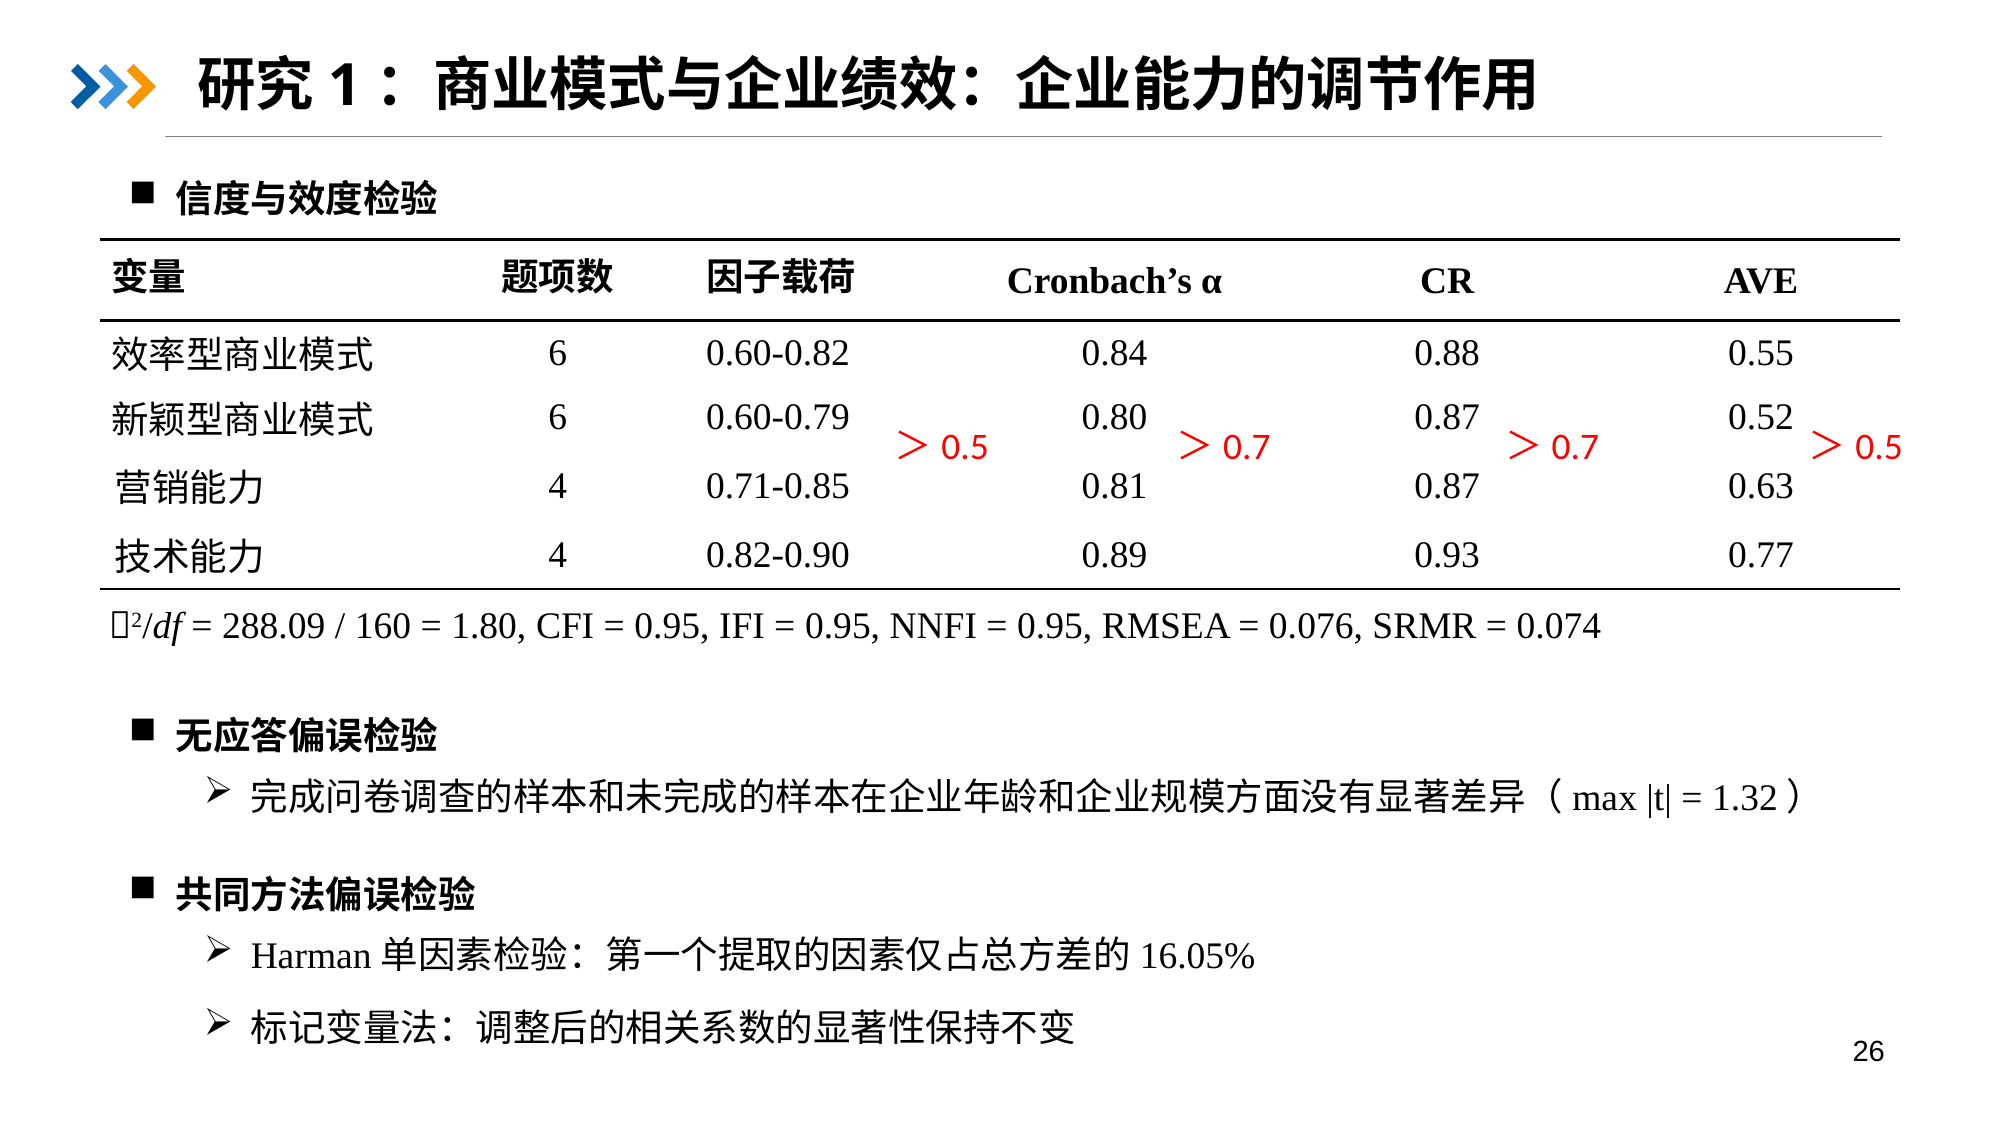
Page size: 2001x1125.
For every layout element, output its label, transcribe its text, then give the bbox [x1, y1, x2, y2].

table_cell 0.87 [1272, 383, 1622, 450]
table_header AVE [1622, 241, 1900, 319]
table_cell 0.71-0.85 [695, 450, 957, 520]
table_cell 0.88 [1272, 322, 1622, 383]
table_header 因子载荷 [695, 241, 957, 319]
table_cell 0.77 [1622, 520, 1900, 588]
text_box ＞0.5 [880, 415, 1006, 475]
table_cell 效率型商业模式 [100, 322, 421, 383]
table_cell 营销能力 [100, 450, 421, 520]
text_box 26 [1433, 1024, 1900, 1103]
table_header Cronbach’s α [957, 241, 1272, 319]
table_header CR [1272, 241, 1622, 319]
table_cell 4 [421, 520, 695, 588]
table_cell 0.55 [1622, 322, 1900, 383]
table_cell 4 [421, 450, 695, 520]
table_cell 新颖型商业模式 [100, 383, 421, 450]
table_cell 0.84 [957, 322, 1272, 383]
table_cell 6 [421, 383, 695, 450]
table_header 题项数 [421, 241, 695, 319]
title 研究1：商业模式与企业绩效：企业能力的调节作用 [182, 47, 1575, 127]
table_cell 0.60-0.79 [695, 383, 957, 450]
table_cell 0.60-0.82 [695, 322, 957, 383]
table_header 变量 [100, 241, 421, 319]
text_box ＞0.7 [1490, 415, 1616, 475]
table_cell 0.63 [1622, 450, 1900, 520]
table_cell 0.80 [957, 383, 1272, 450]
text_box ＞0.7 [1161, 415, 1287, 475]
table_cell 0.89 [957, 520, 1272, 588]
table_cell 技术能力 [100, 520, 421, 588]
table_cell 0.81 [957, 450, 1272, 520]
text_box 信度与效度检验 [114, 154, 1805, 228]
table_cell 0.93 [1272, 520, 1622, 588]
text_box 2/df = 288.09 / 160 = 1.80, CFI = 0.95, IFI = 0.95, NNFI = 0.95, RMSEA = 0.076, SRMR = 0.074 [93, 593, 1873, 654]
table_cell 0.52 [1622, 383, 1900, 450]
table_cell 0.87 [1272, 450, 1622, 520]
text_box 无应答偏误检验 完成问卷调查的样本和未完成的样本在企业年龄和企业规模方面没有显著差异（max |t| = 1.32） 共同方法偏误检验 Harman单因素检验：第一个提取的因素仅占总方差的16.05% 标记变量法：调整后的相关系数的显著性保持不变 [114, 701, 1895, 1057]
table_cell 6 [421, 322, 695, 383]
table_cell 0.82-0.90 [695, 520, 957, 588]
text_box ＞0.5 [1794, 415, 1920, 475]
